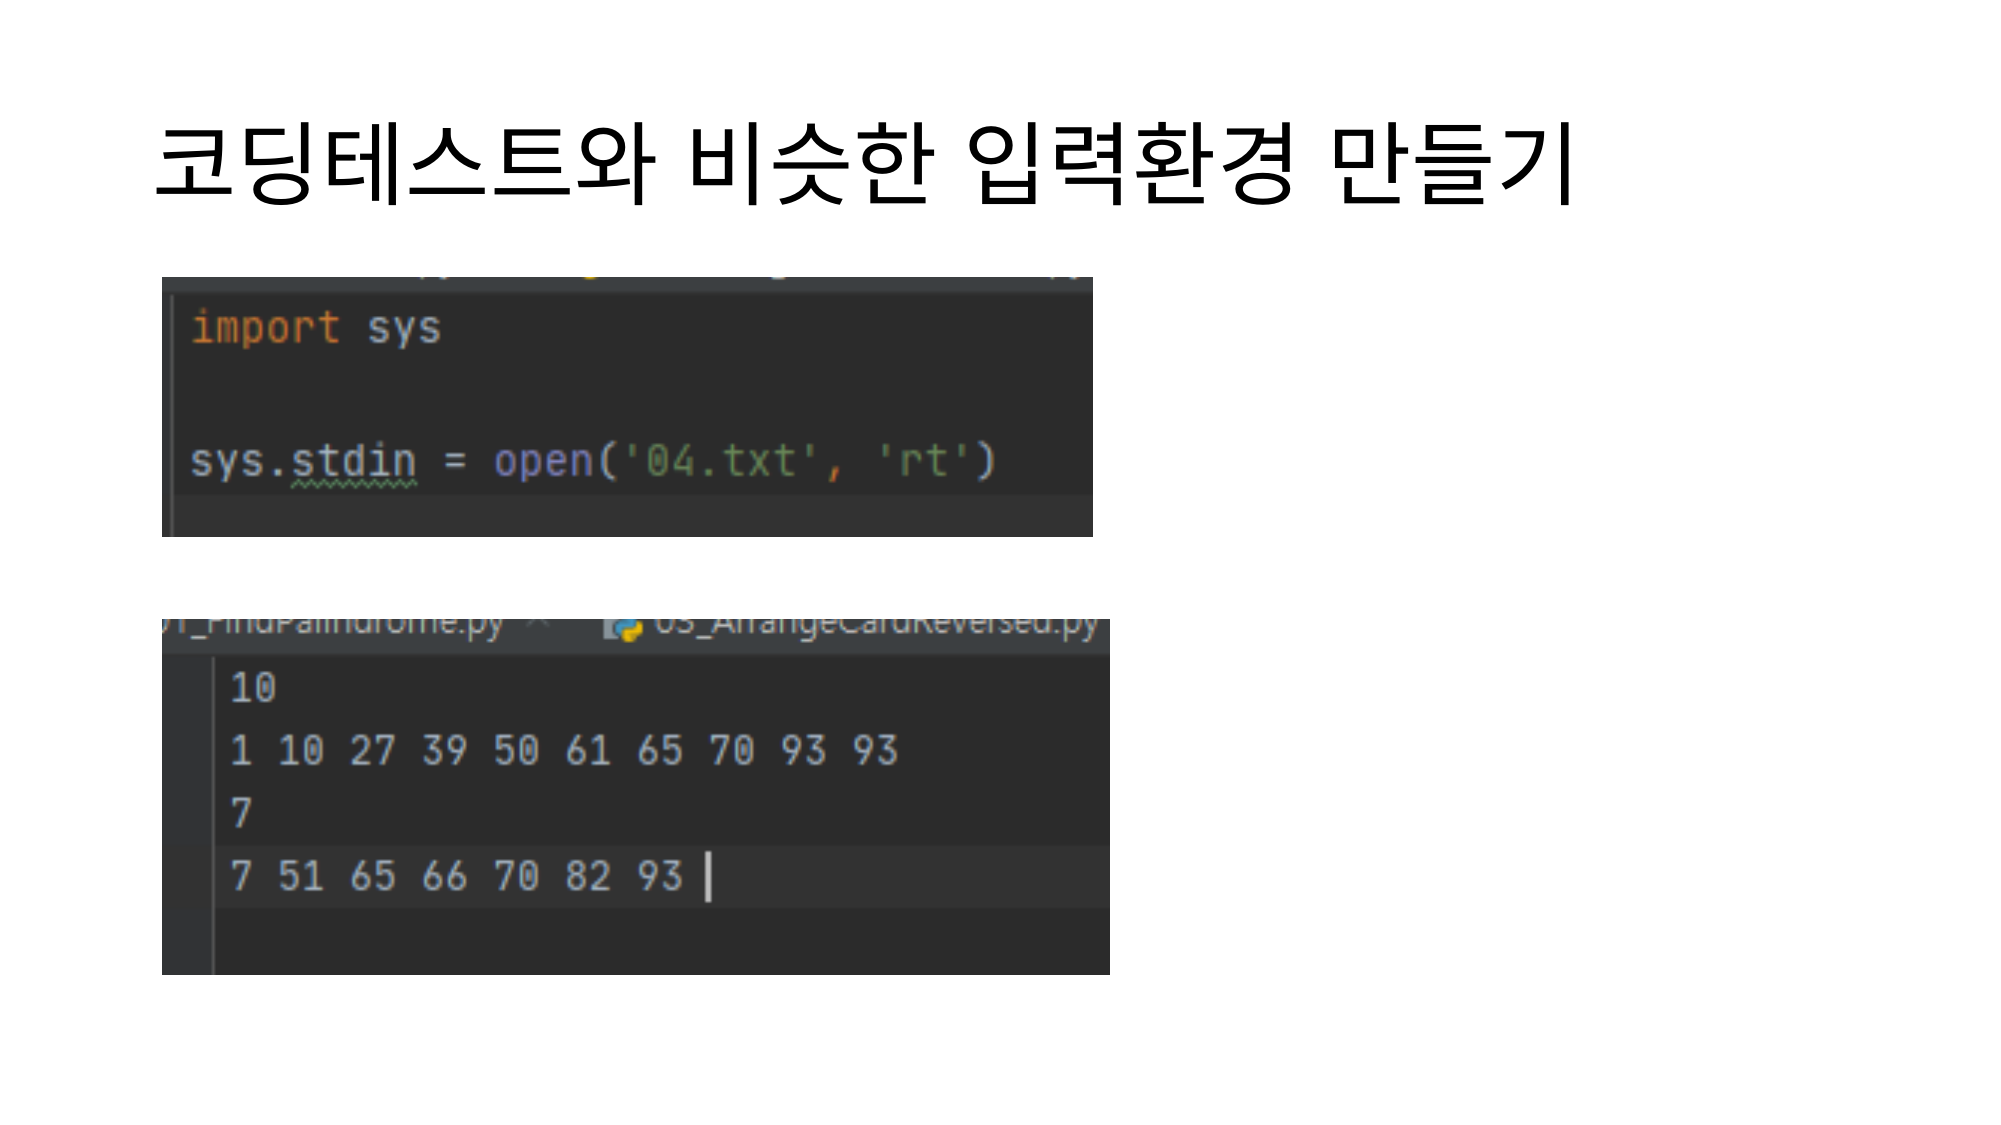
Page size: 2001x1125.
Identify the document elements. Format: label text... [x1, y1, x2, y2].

picture [162, 619, 1110, 975]
title 코딩테스트와 비슷한 입력환경 만들기 [137, 59, 1863, 278]
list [162, 277, 1093, 537]
